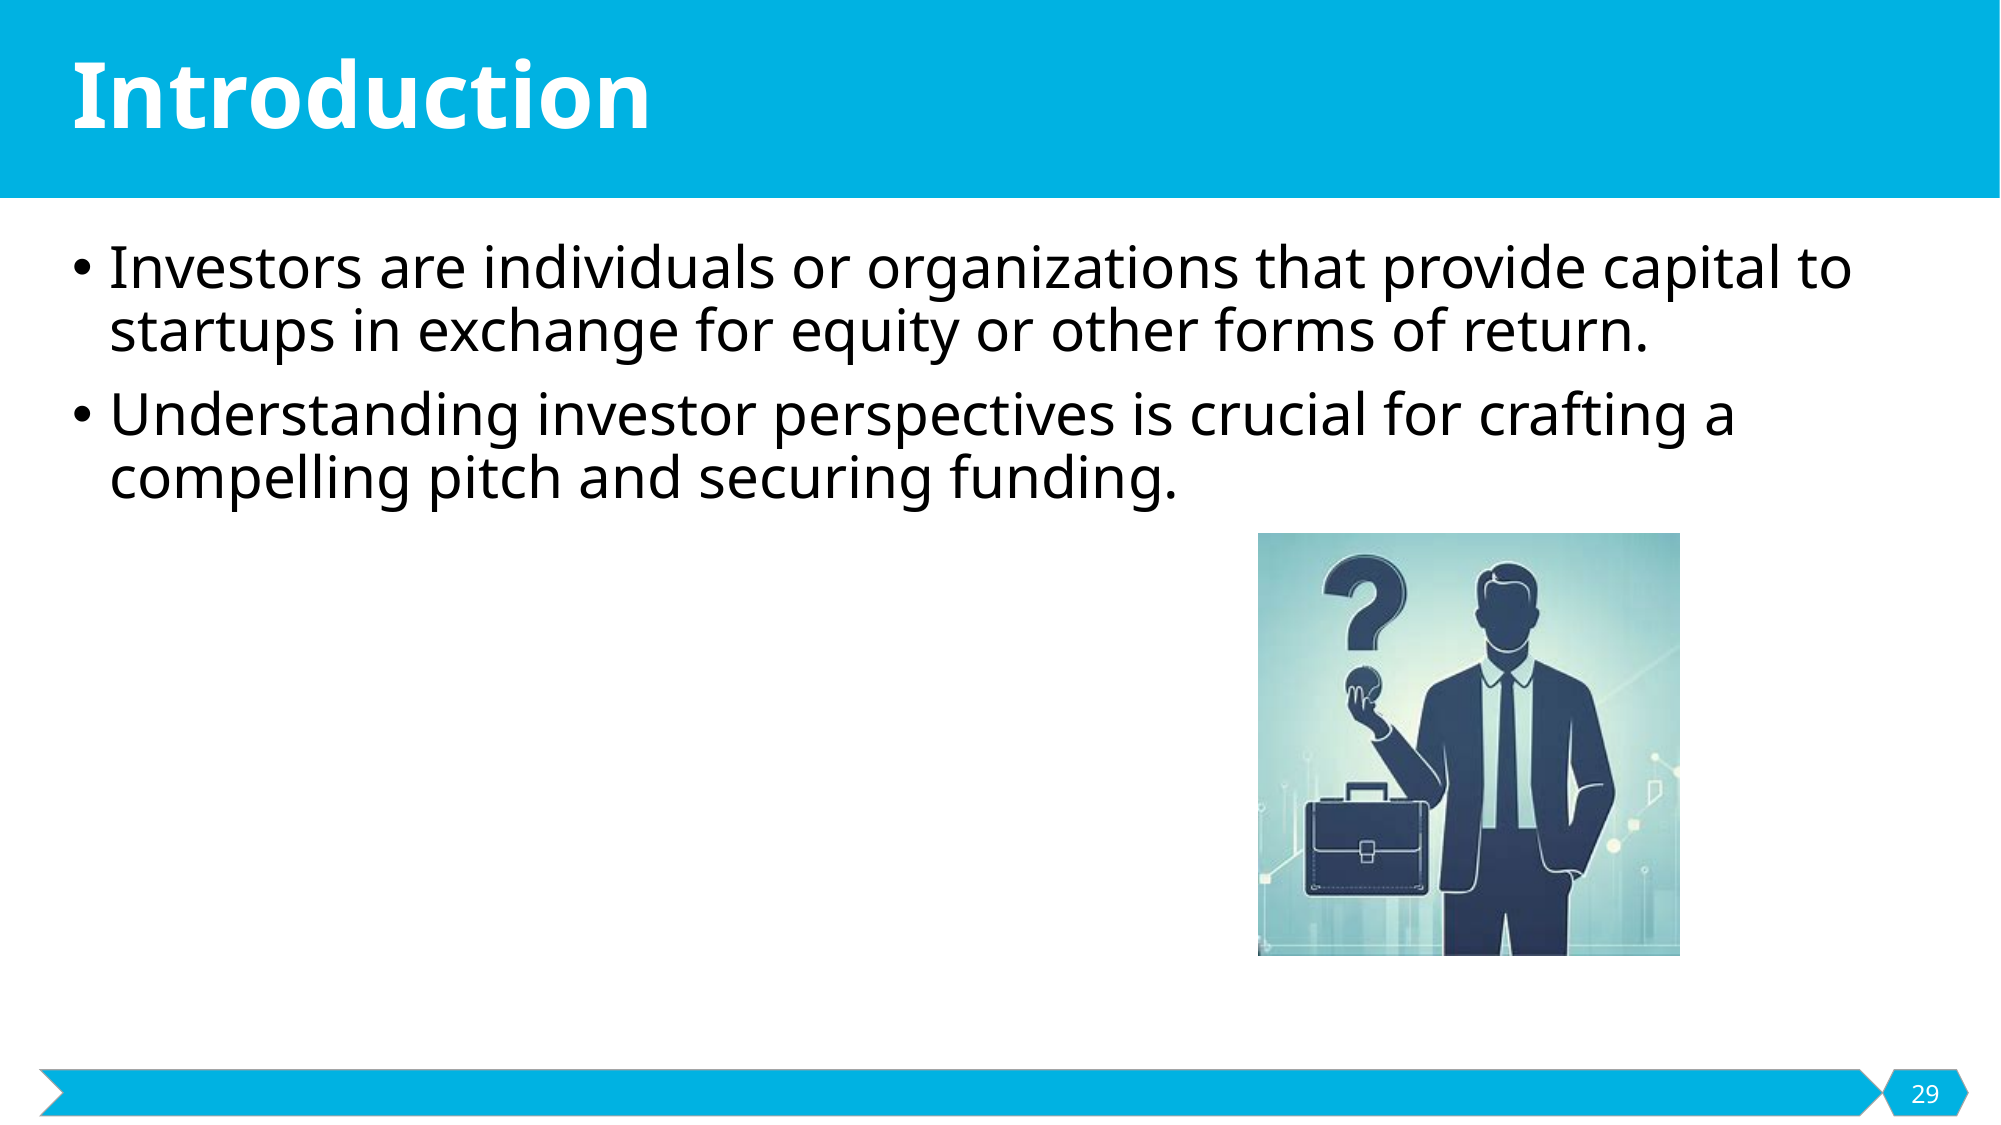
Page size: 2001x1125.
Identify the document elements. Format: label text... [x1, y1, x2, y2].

title Introduction [56, 0, 1969, 199]
picture [1257, 533, 1680, 956]
list Investors are individuals or organizations that provide capital to startups in exchange for equity or other forms of return. Understanding investor perspectives is crucial for crafting a compelling pitch and securing funding. [56, 230, 1969, 1010]
slide_number 29 [1882, 1065, 1969, 1125]
